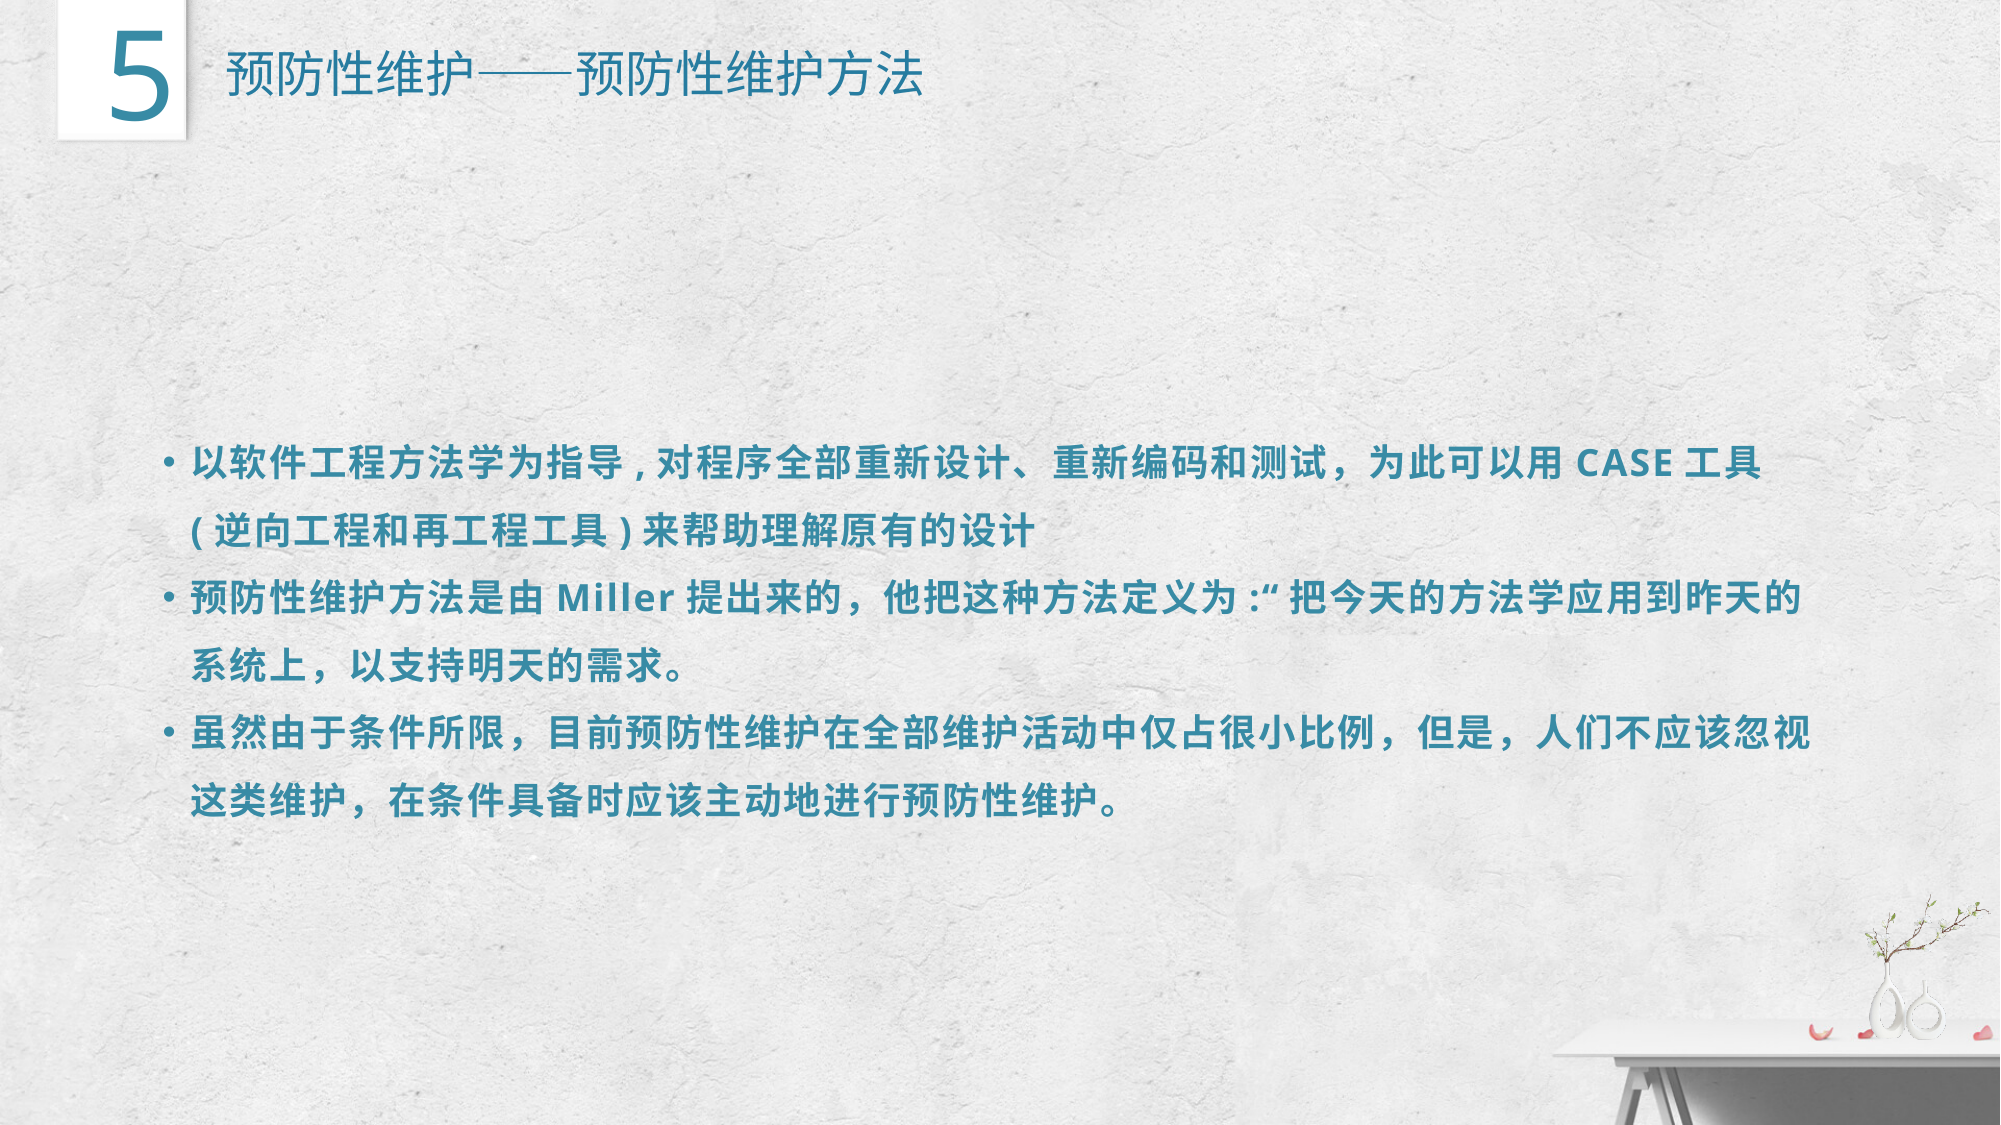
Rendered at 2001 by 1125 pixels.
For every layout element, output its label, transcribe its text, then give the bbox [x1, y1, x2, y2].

text_box 以软件工程方法学为指导,对程序全部重新设计、重新编码和测试，为此可以用CASE工具(逆向工程和再工程工具)来帮助理解原有的设计 预防性维护方法是由Miller提出来的，他把这种方法定义为:“把今天的方法学应用到昨天的系统上，以支持明天的需求。 虽然由于条件所限，目前预防性维护在全部维护活动中仅占很小比例，但是，人们不应该忽视这类维护，在条件具备时应该主动地进行预防性维护。 [147, 409, 1833, 829]
text_box 5 [89, 0, 192, 153]
picture [0, 0, 2000, 1125]
text_box 预防性维护——预防性维护方法 [210, 35, 965, 110]
